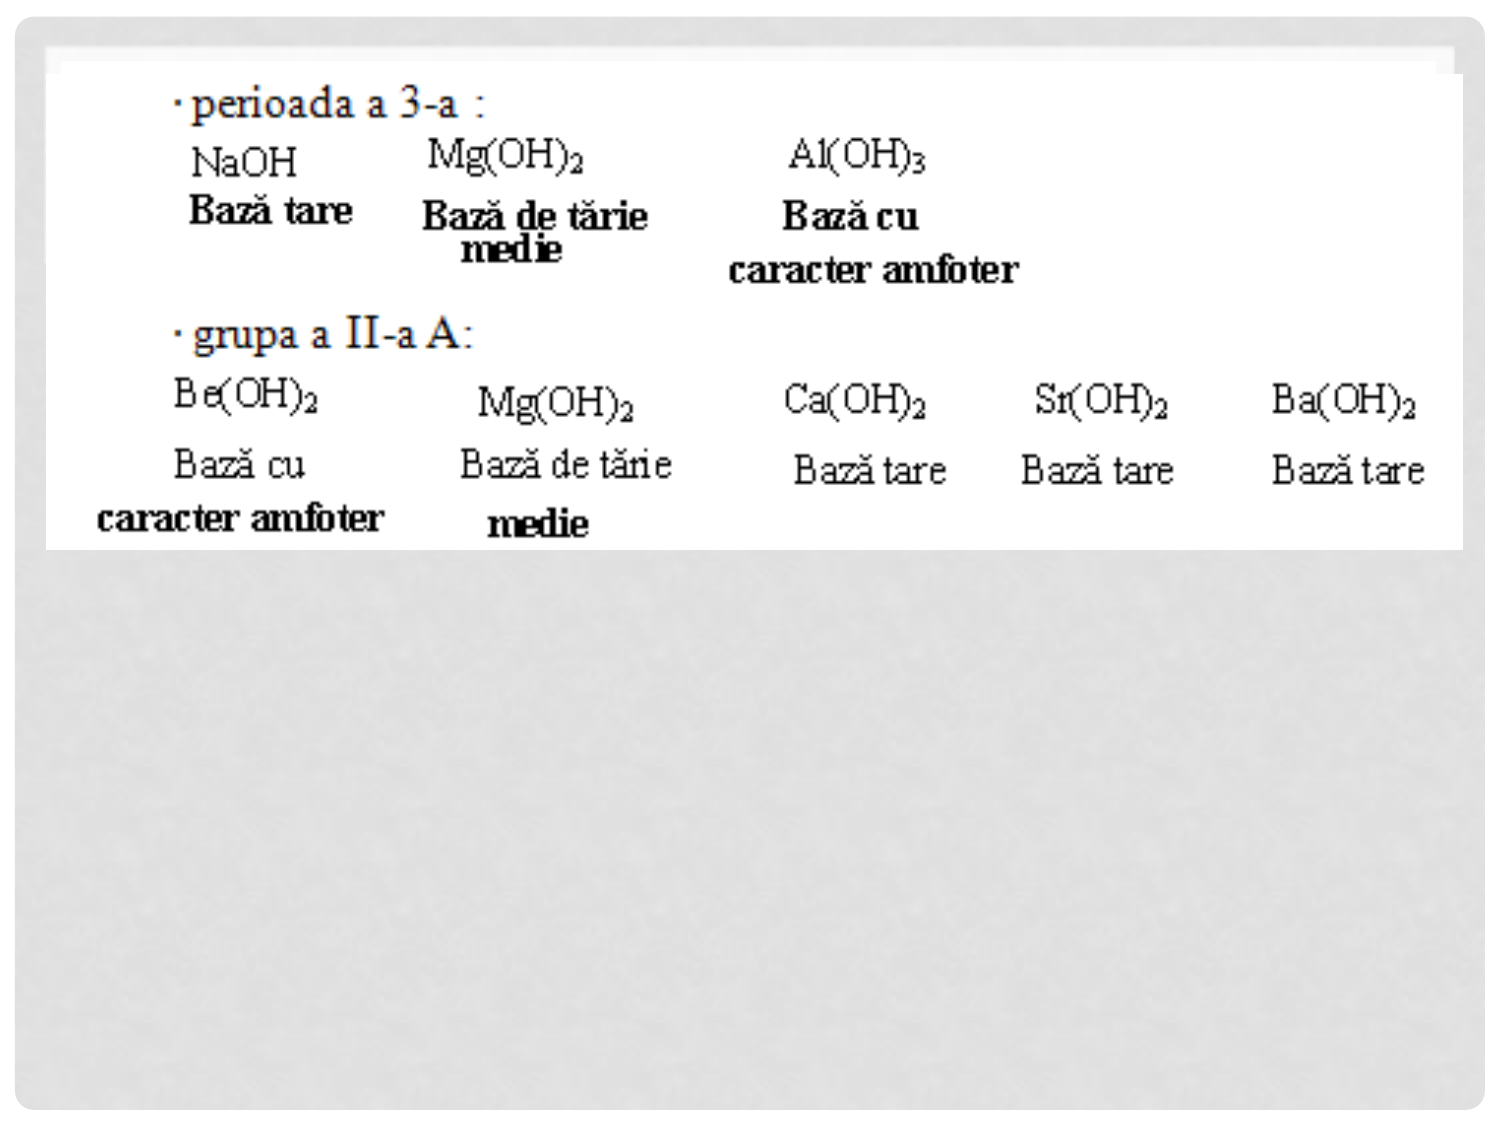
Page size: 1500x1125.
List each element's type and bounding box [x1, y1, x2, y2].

picture [46, 74, 1463, 551]
